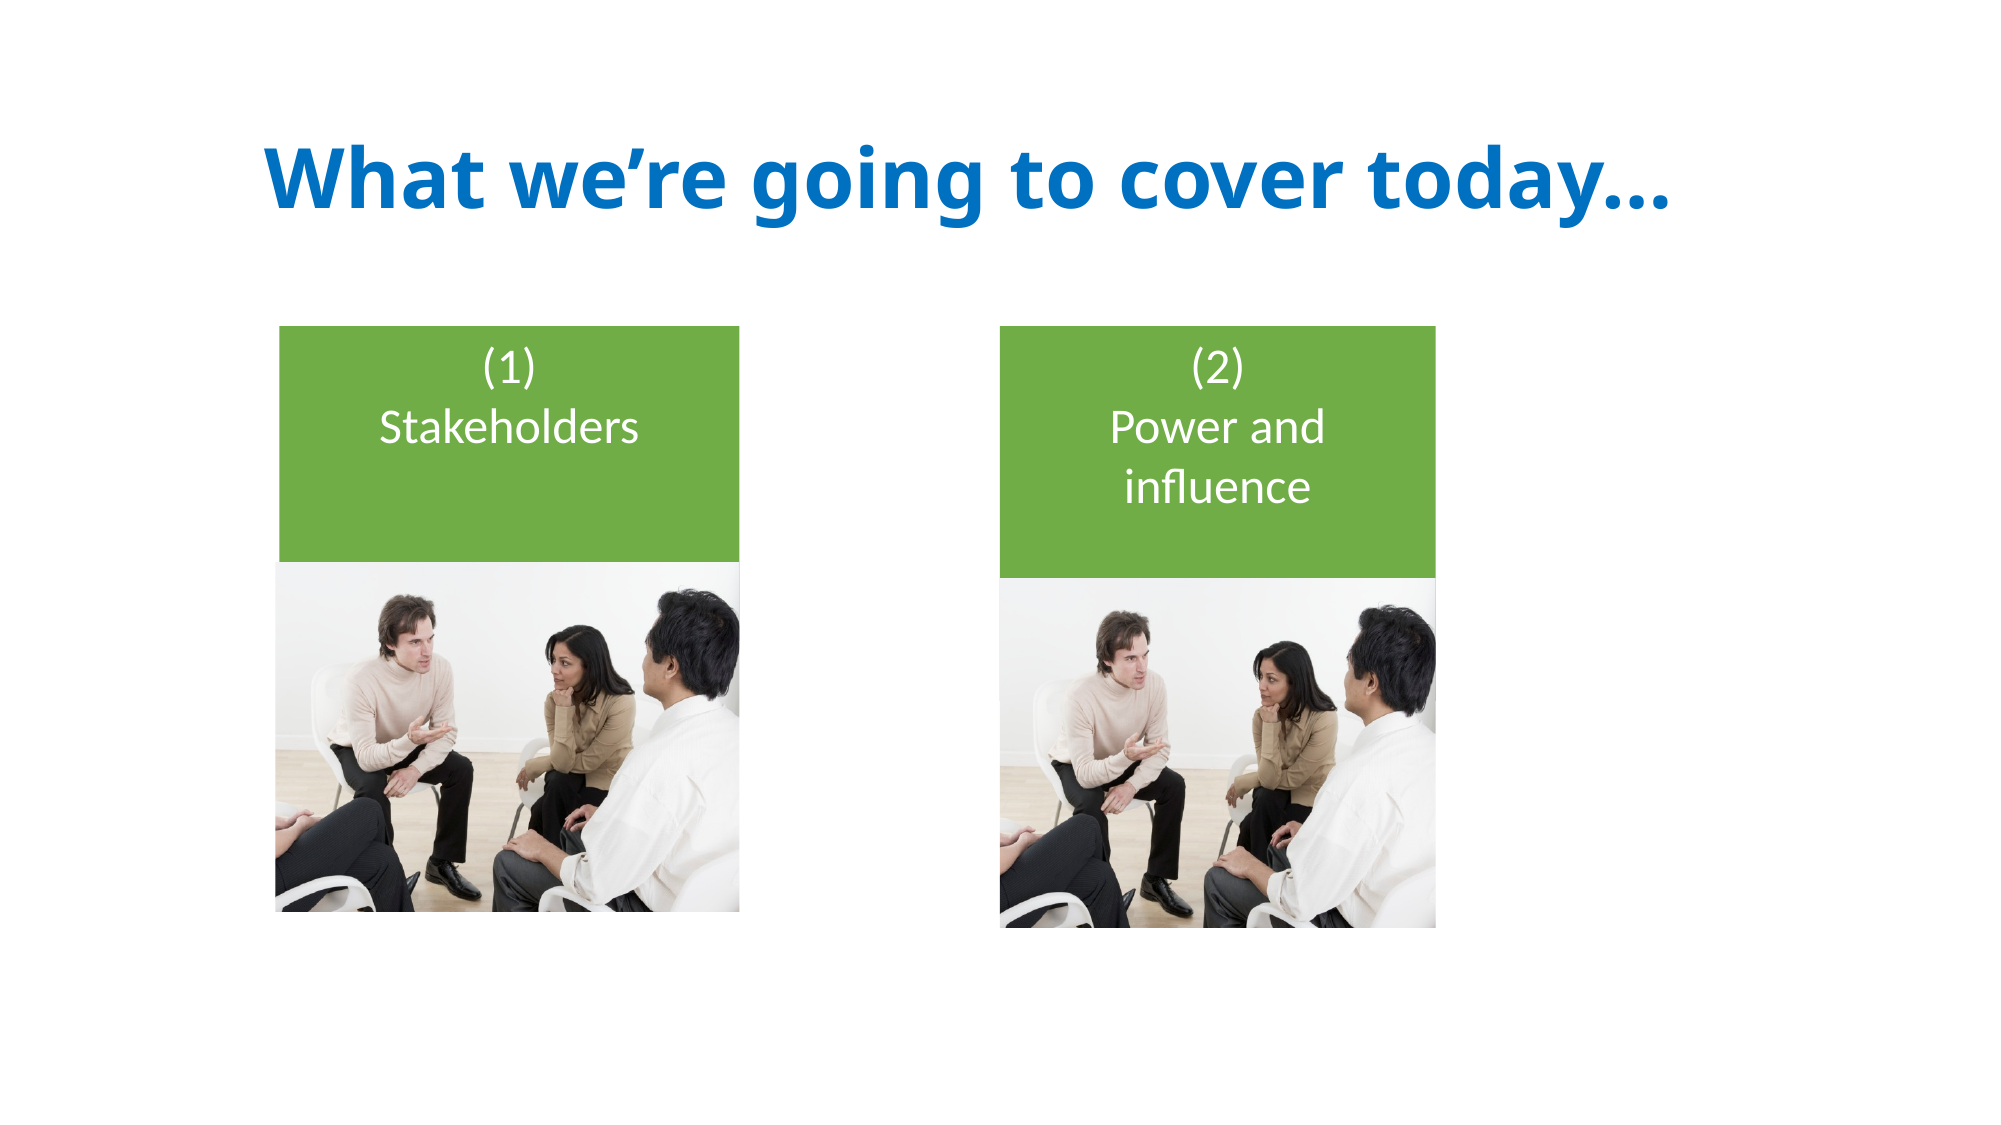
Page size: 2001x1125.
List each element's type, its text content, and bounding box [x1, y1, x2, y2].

title What we’re going to cover today… [249, 87, 1750, 275]
picture [999, 578, 1436, 928]
text_box (2) Power and influence [999, 326, 1436, 578]
picture [275, 562, 740, 912]
text_box (1) Stakeholders [279, 326, 740, 562]
